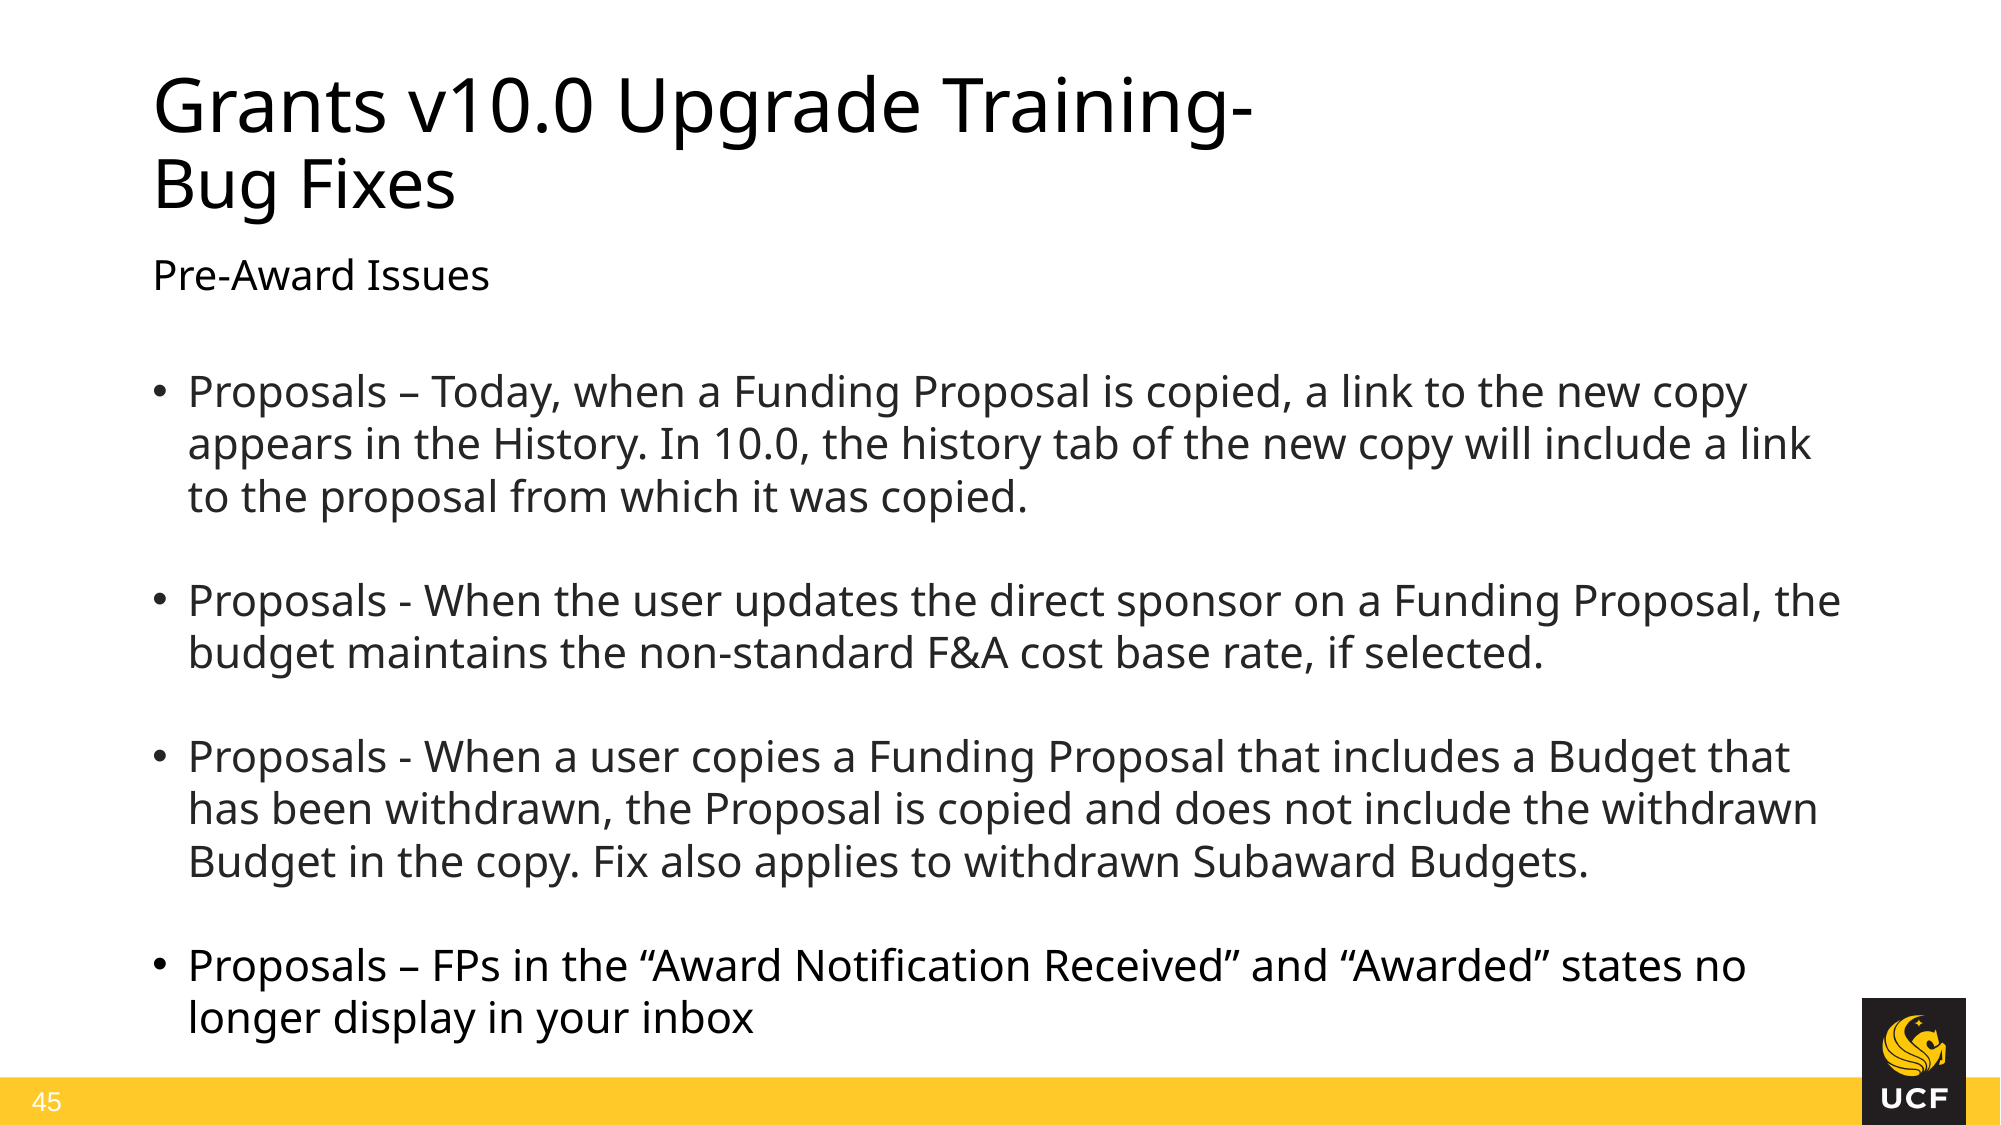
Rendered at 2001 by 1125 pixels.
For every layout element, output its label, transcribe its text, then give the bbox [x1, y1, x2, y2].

text_box Pre-Award Issues [137, 241, 1138, 307]
picture [1862, 998, 1966, 1125]
title Grants v10.0 Upgrade Training- Bug Fixes [137, 59, 1885, 231]
list Proposals – Today, when a Funding Proposal is copied, a link to the new copy appears in the History. In 10.0, the history tab of the new copy will include a link to the proposal from which it was copied. Proposals - When the user updates the direct sponsor on a Funding Proposal, the budget maintains the non-standard F&A cost base rate, if selected. Proposals - When a user copies a Funding Proposal that includes a Budget that has been withdrawn, the Proposal is copied and does not include the withdrawn Budget in the copy. Fix also applies to withdrawn Subaward Budgets. Proposals – FPs in the “Award Notification Received” and “Awarded” states no longer display in your inbox [137, 248, 1863, 1051]
slide_number 45 [16, 1077, 138, 1124]
